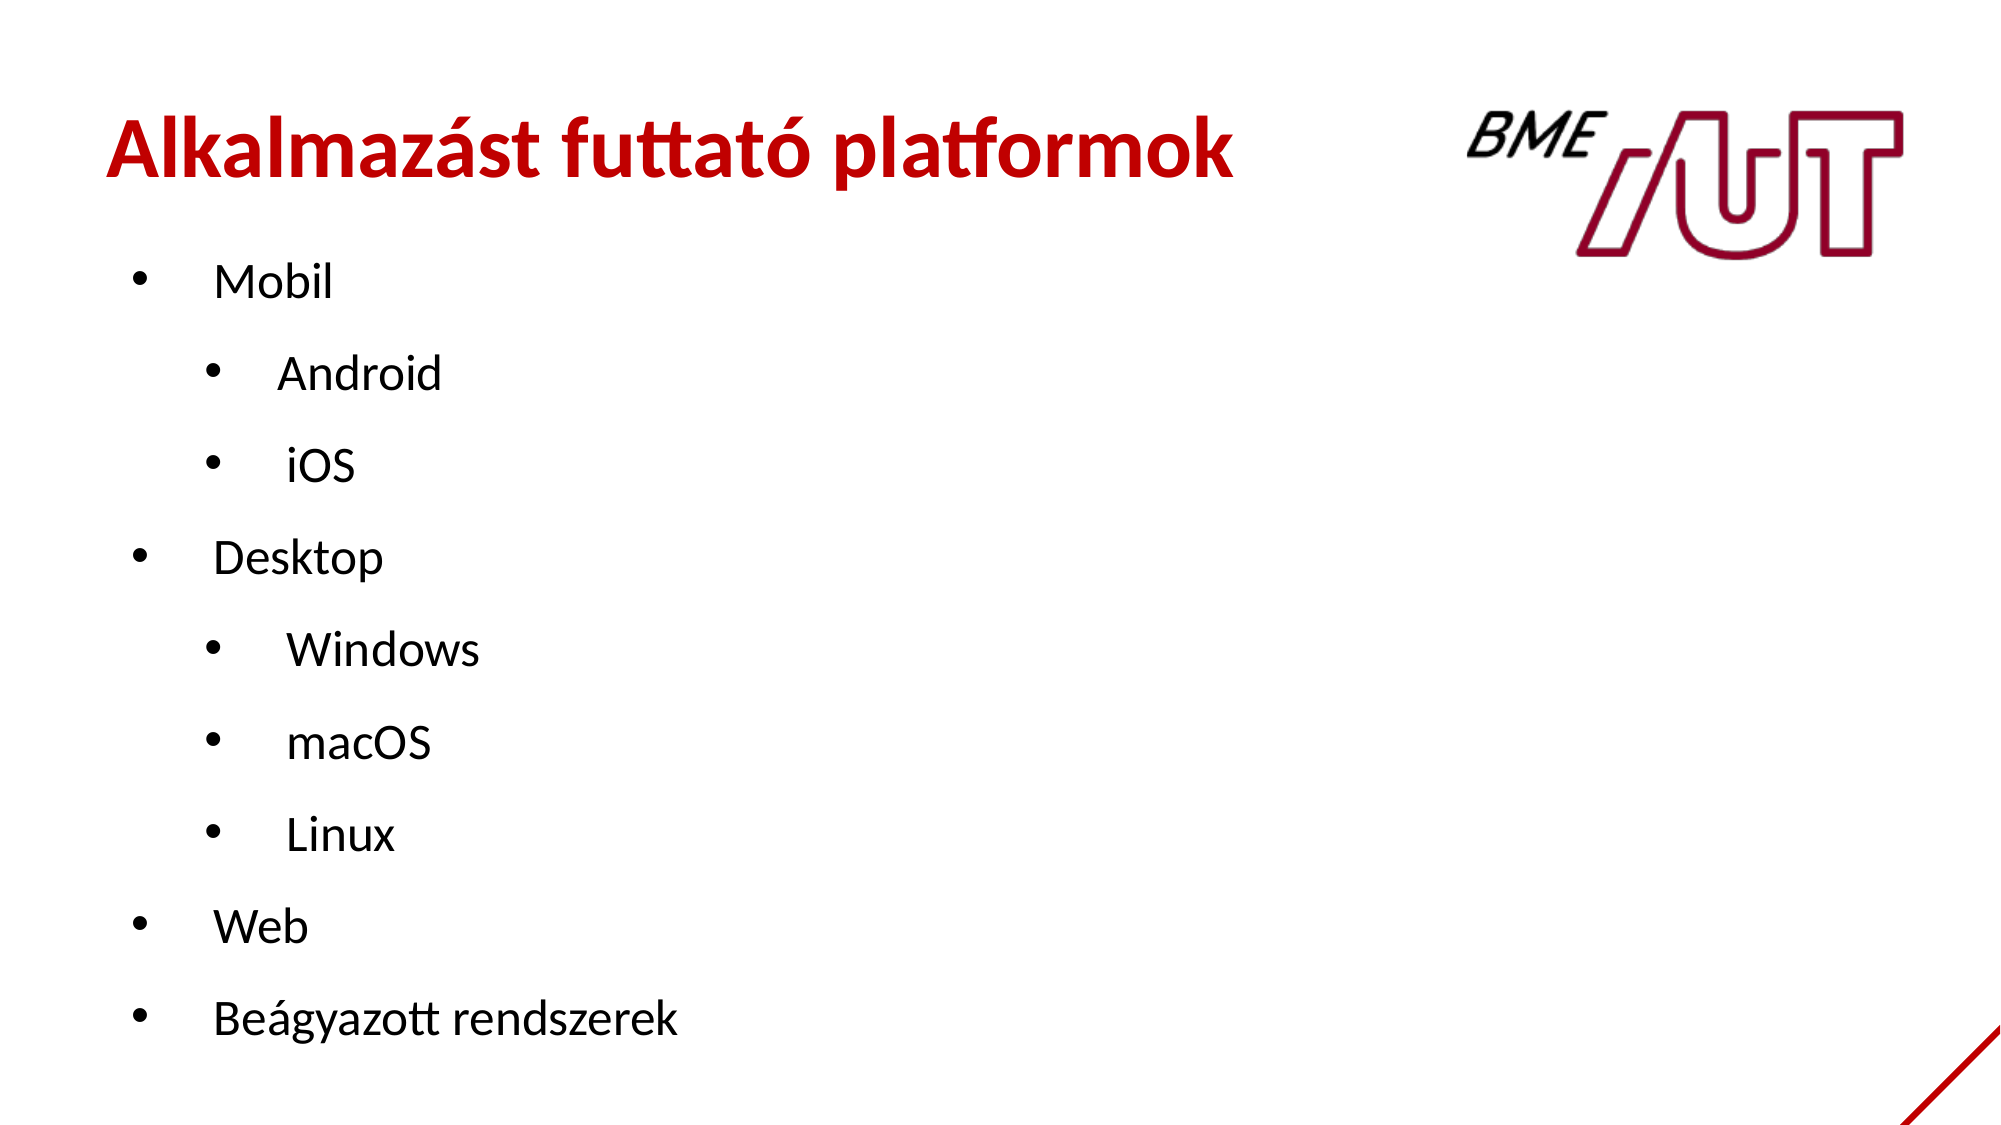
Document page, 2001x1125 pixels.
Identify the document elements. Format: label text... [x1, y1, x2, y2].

list Alkalmazást futtató platformok [91, 94, 1260, 182]
text_box Mobil Android iOS Desktop Windows macOS Linux Web Beágyazott rendszerek [116, 209, 1038, 1054]
picture [1466, 0, 1905, 406]
